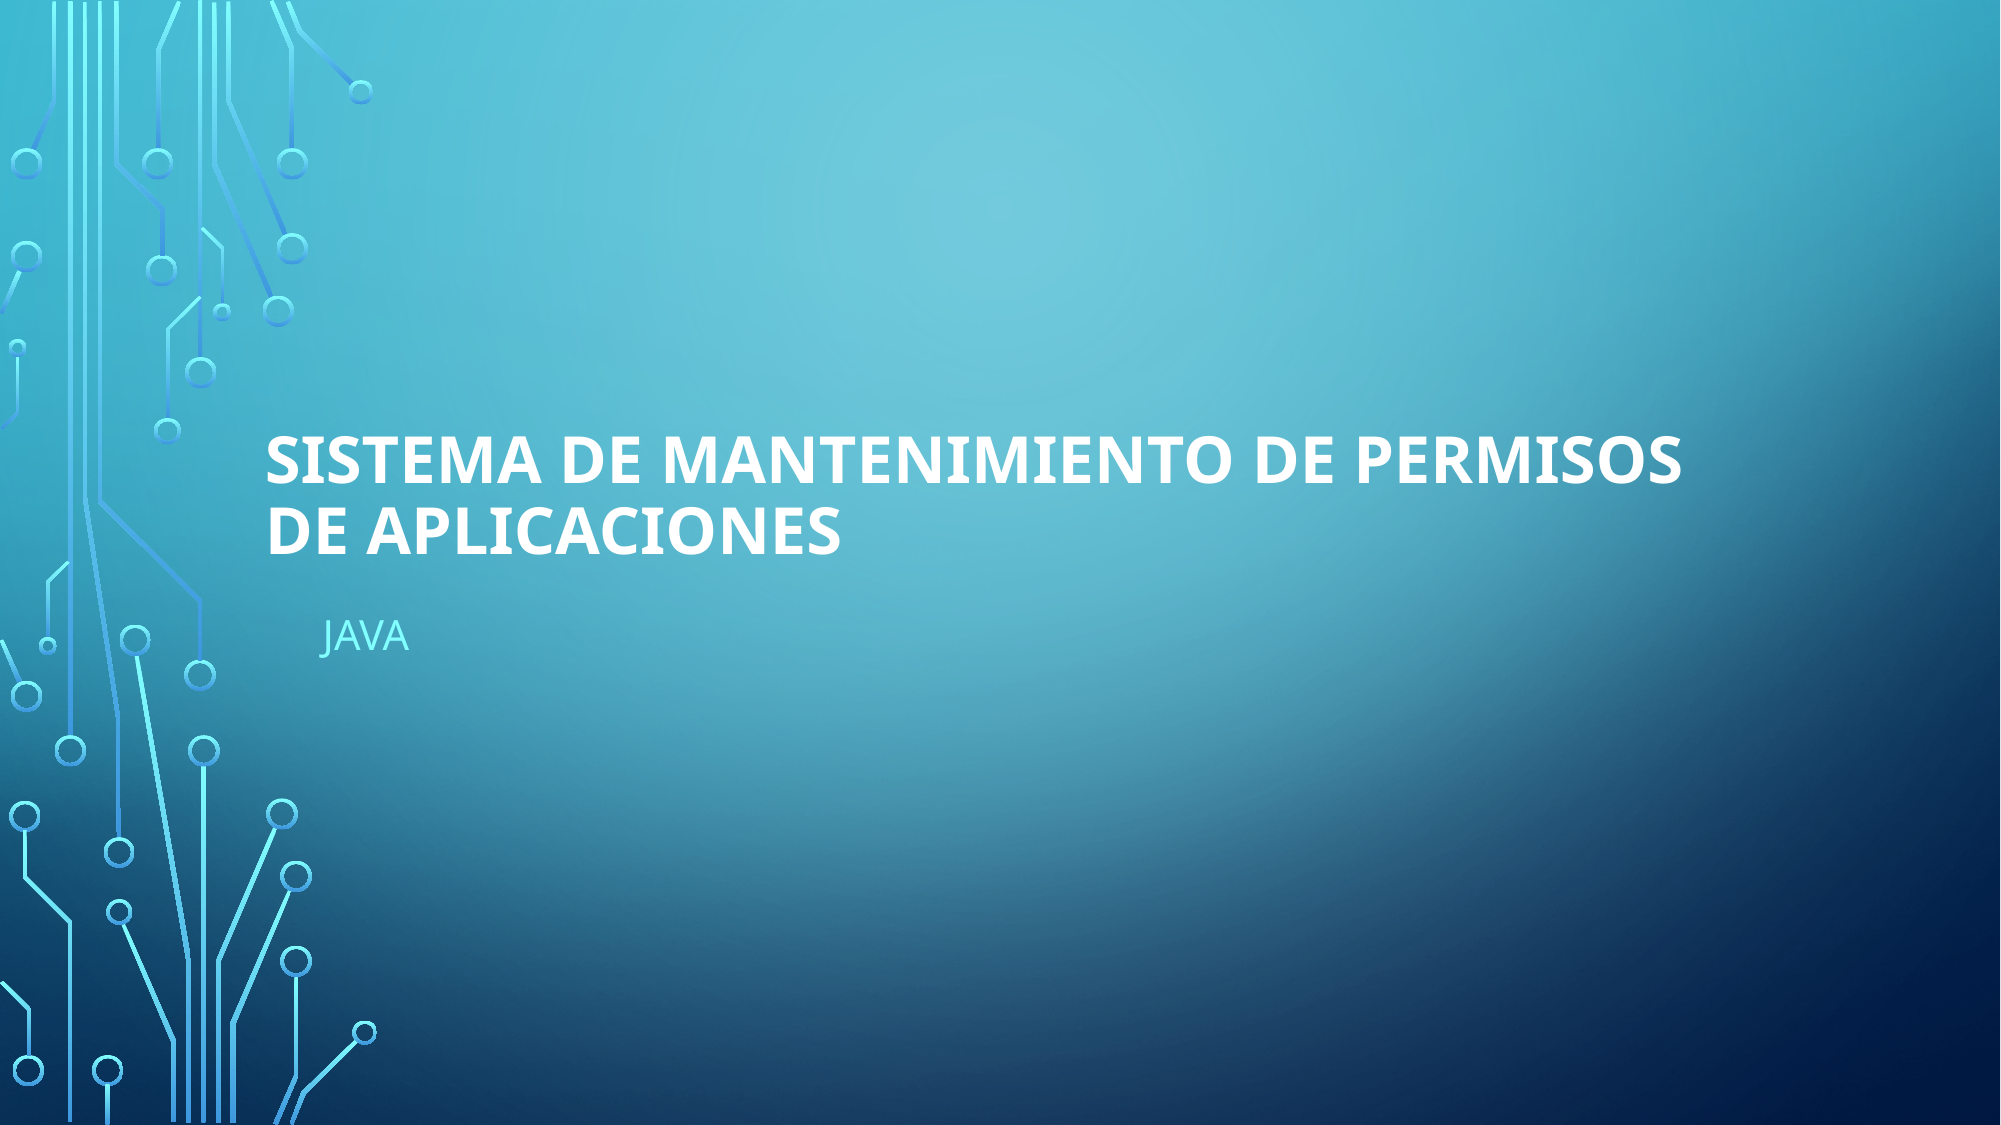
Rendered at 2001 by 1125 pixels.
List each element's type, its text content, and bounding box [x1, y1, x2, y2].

subtitle Java [307, 590, 1750, 863]
title Sistema de Mantenimiento de Permisos de Aplicaciones [249, 420, 1750, 576]
